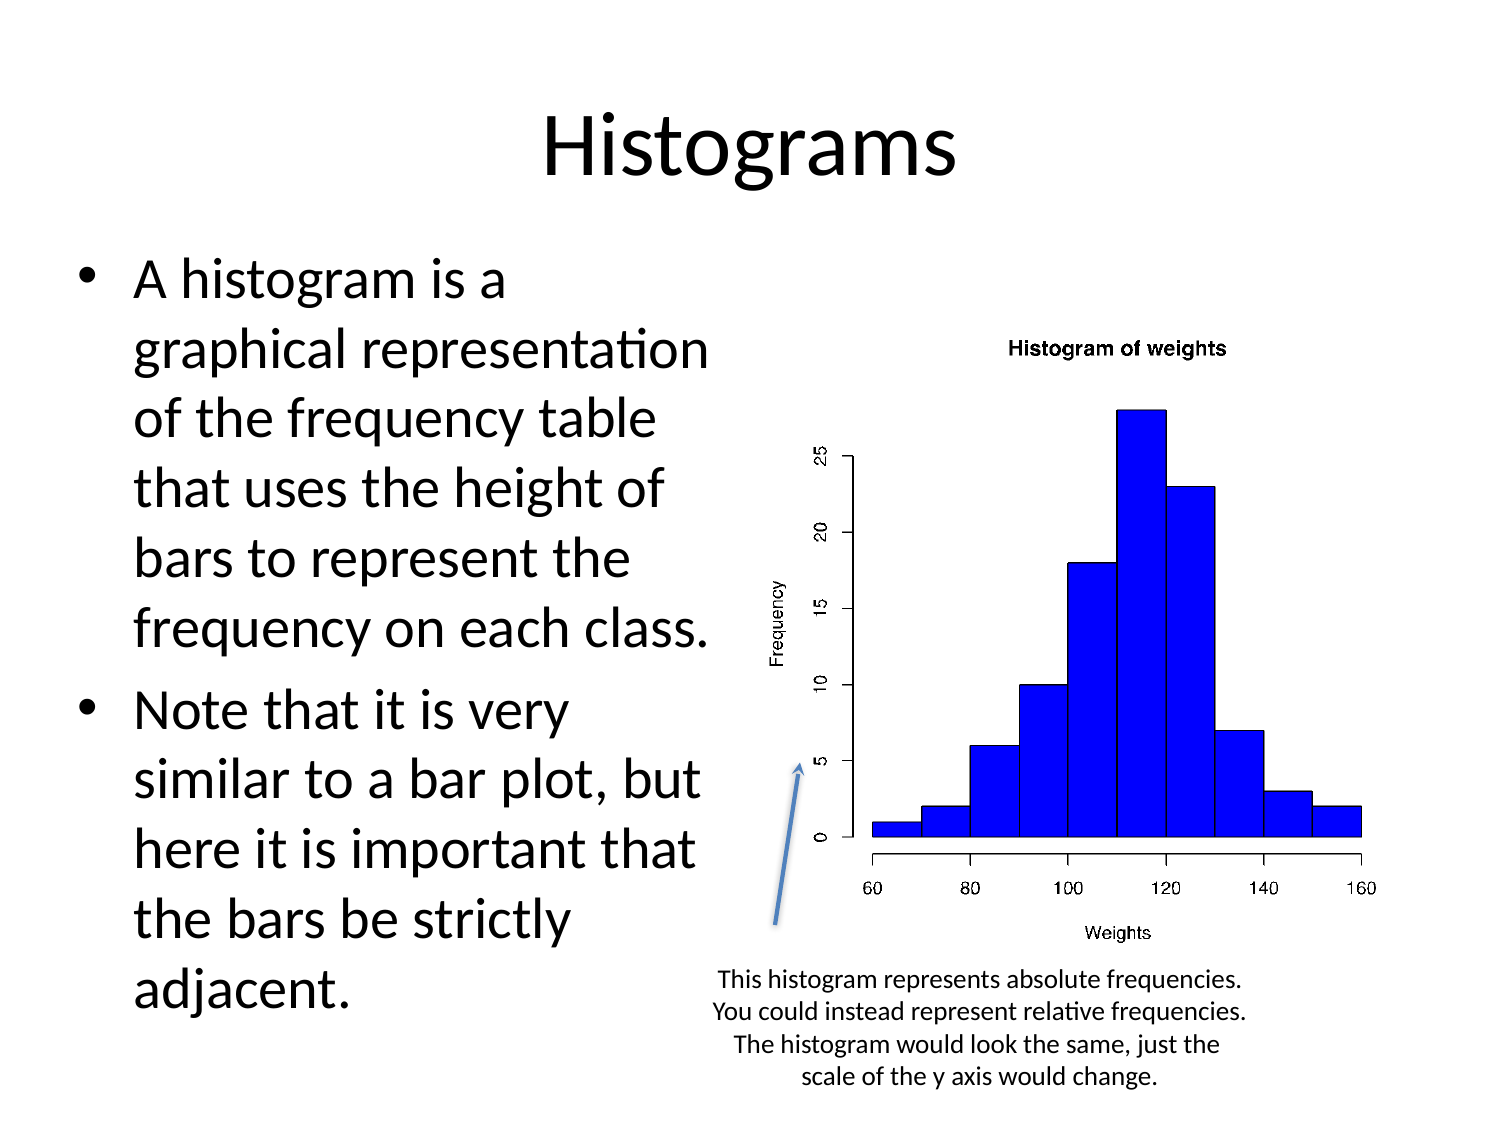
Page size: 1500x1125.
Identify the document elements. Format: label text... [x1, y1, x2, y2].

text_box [774, 762, 801, 926]
title Histograms [75, 45, 1425, 233]
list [762, 262, 1426, 1006]
list A histogram is a graphical representation of the frequency table that uses the height of bars to represent the frequency on each class. Note that it is very similar to a bar plot, but here it is important that the bars be strictly adjacent. [62, 232, 750, 1043]
text_box This histogram represents absolute frequencies. You could instead represent relative frequencies. The histogram would look the same, just the scale of the y axis would change. [692, 953, 1268, 1099]
